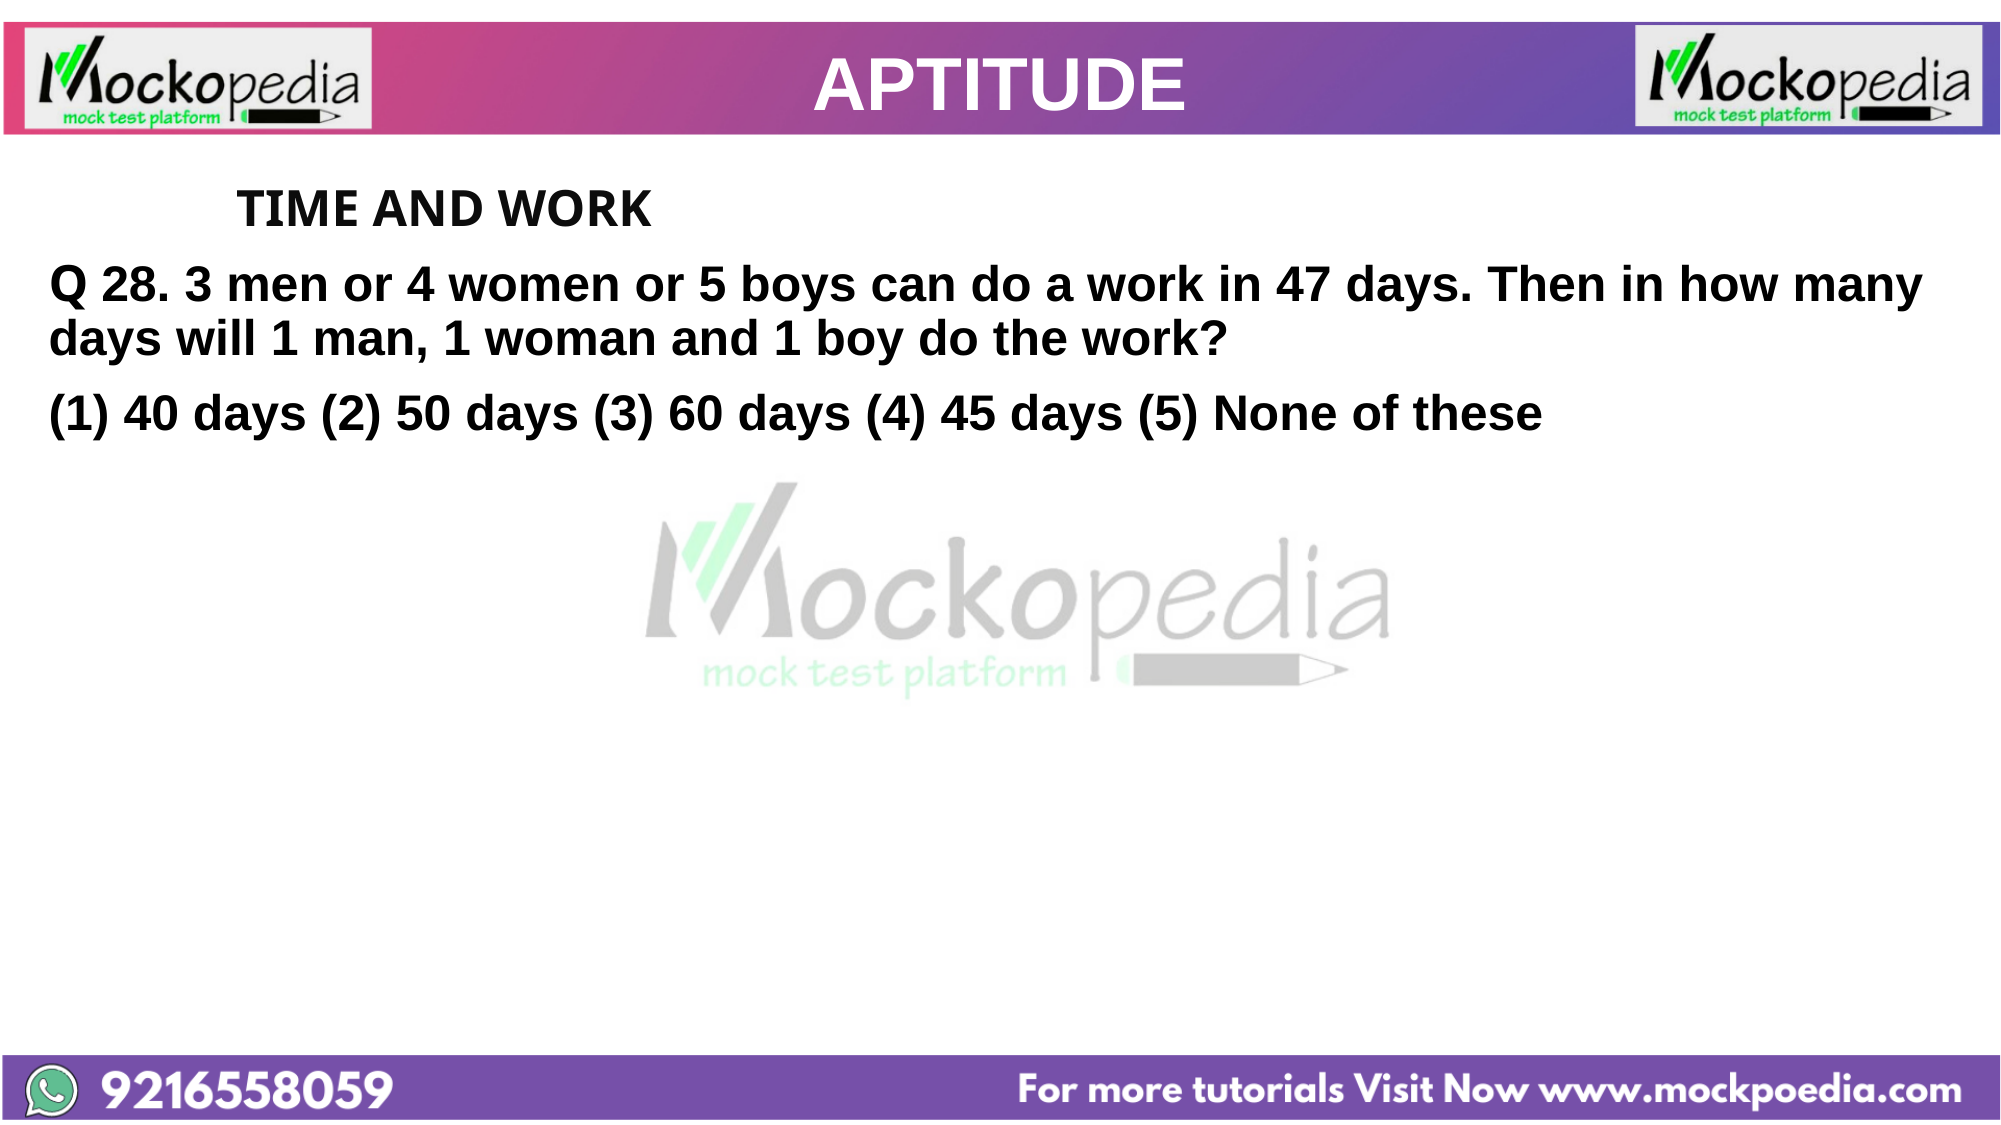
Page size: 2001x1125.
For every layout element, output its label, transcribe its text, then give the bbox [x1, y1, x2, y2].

picture [0, 0, 2001, 1125]
list TIME AND WORK Q 28. 3 men or 4 women or 5 boys can do a work in 47 days. Then in how many days will 1 man, 1 woman and 1 boy do the work? (1) 40 days (2) 50 days (3) 60 days (4) 45 days (5) None of these [33, 175, 1959, 1053]
title APTITUDE [41, 31, 1959, 142]
